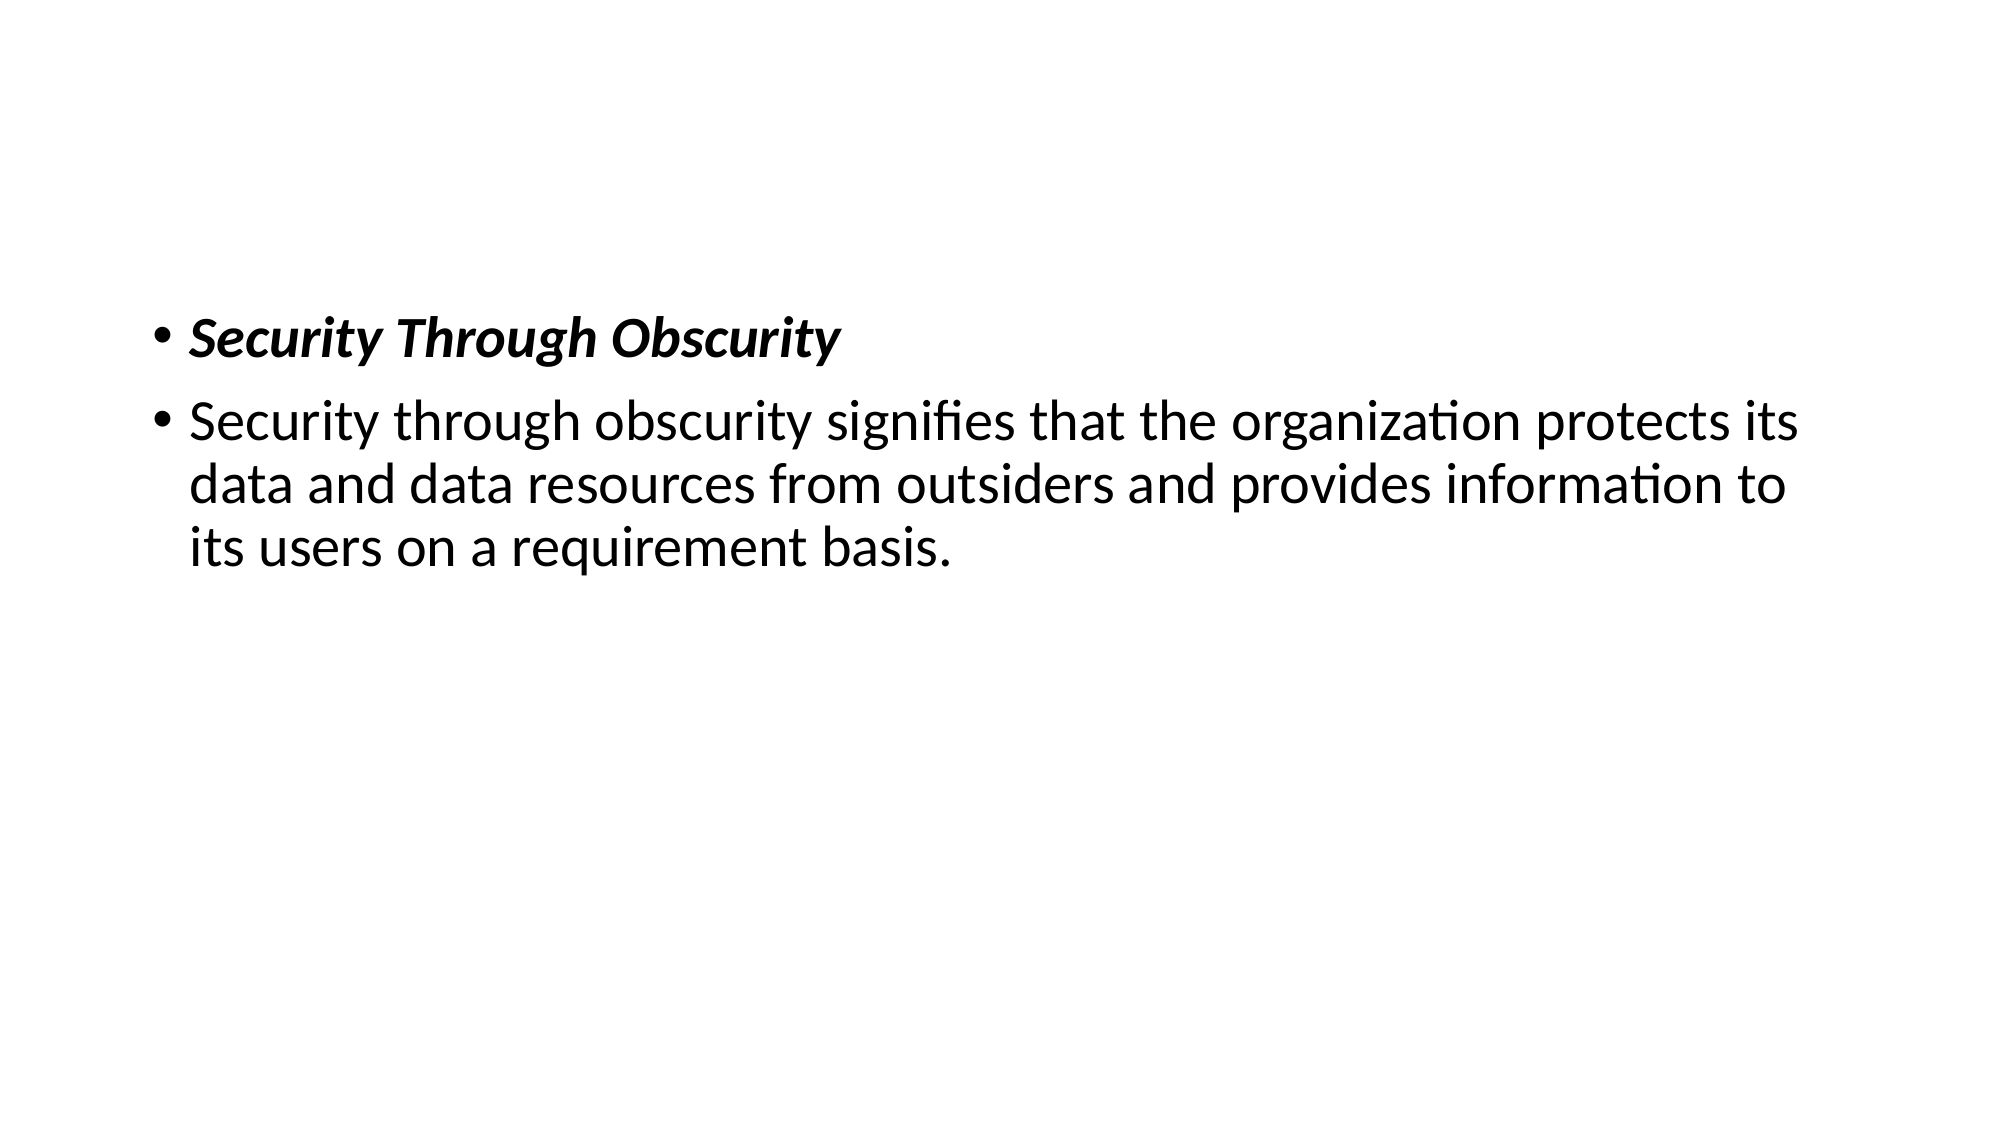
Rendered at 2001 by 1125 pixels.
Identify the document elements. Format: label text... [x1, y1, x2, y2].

list Security Through Obscurity Security through obscurity signifies that the organization protects its data and data resources from outsiders and provides information to its users on a requirement basis. [137, 299, 1863, 1014]
